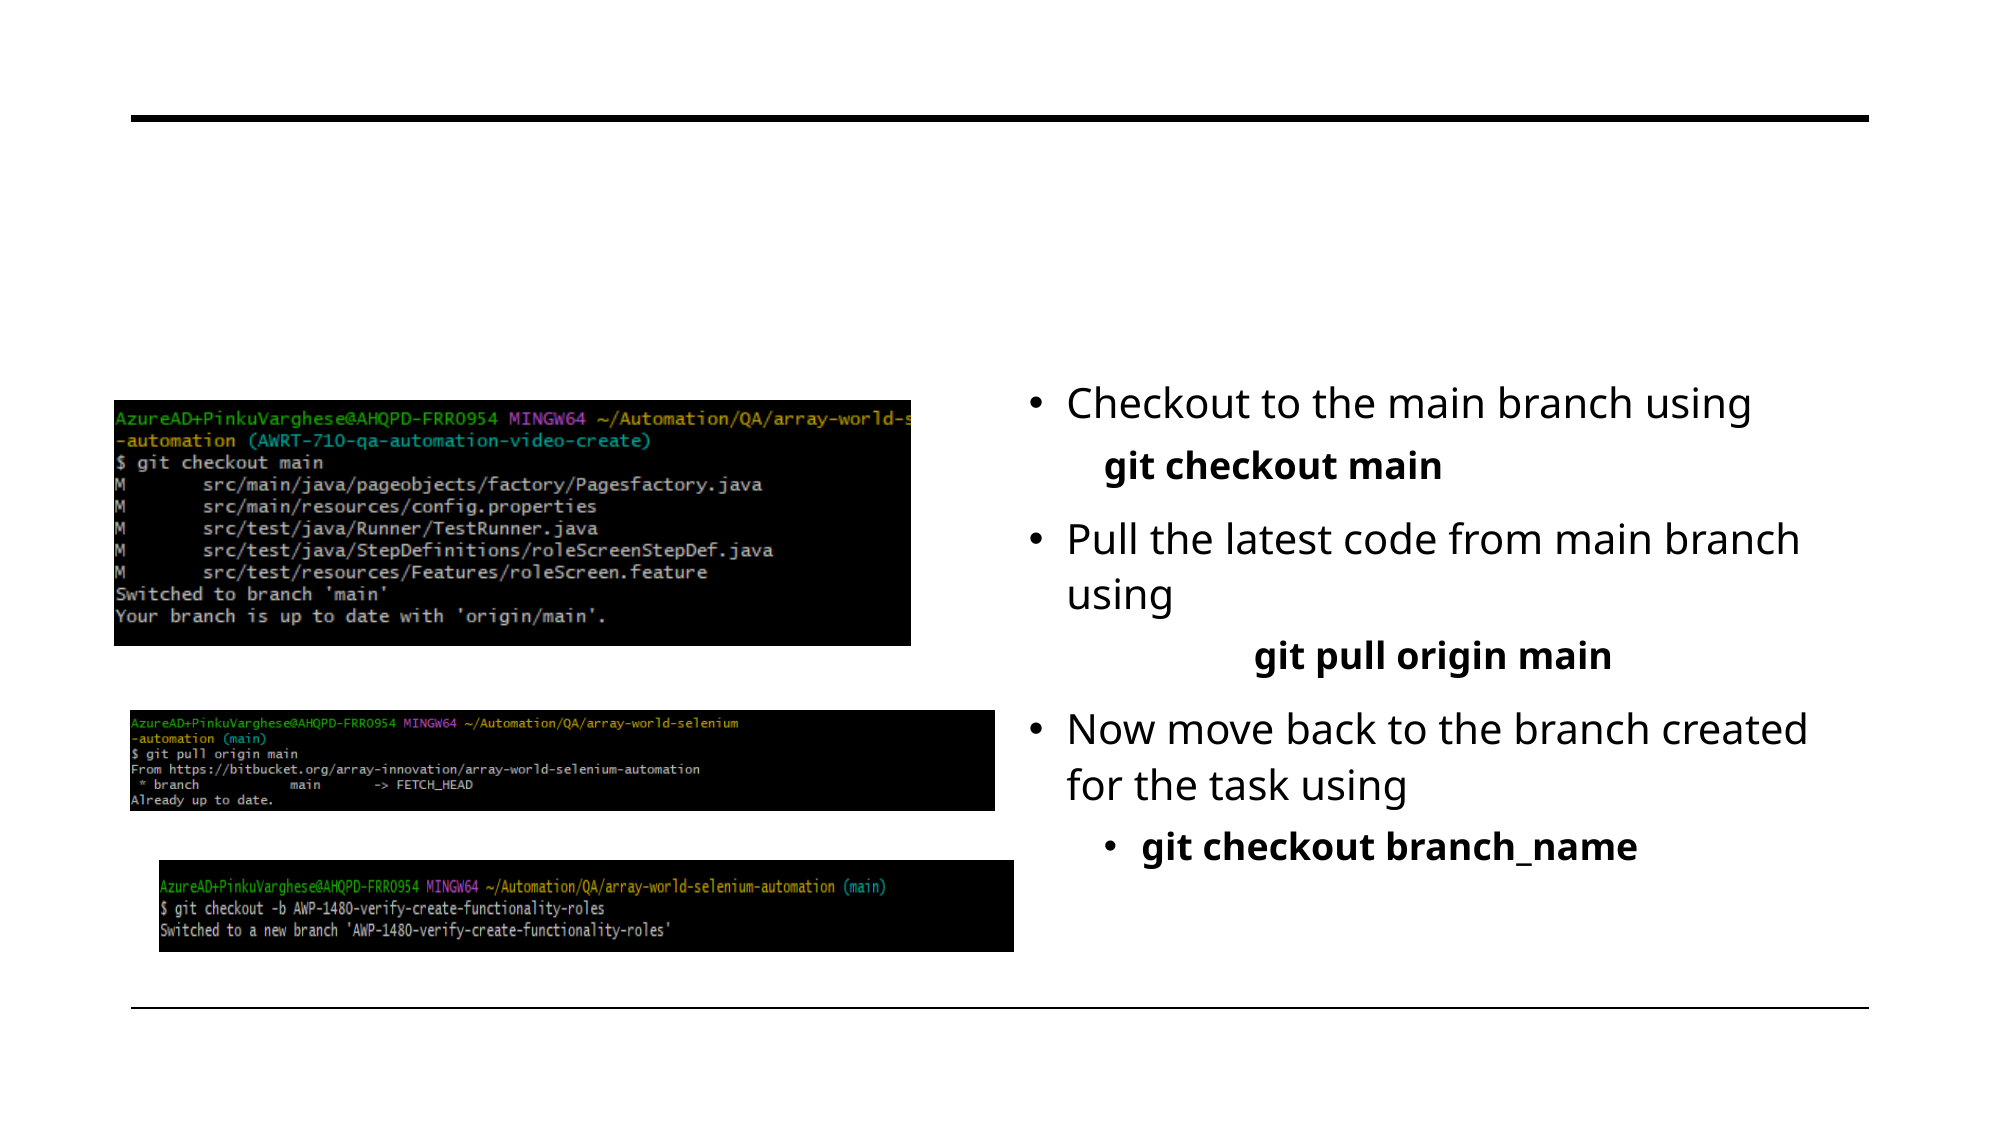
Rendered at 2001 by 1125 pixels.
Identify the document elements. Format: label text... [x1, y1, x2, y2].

picture [130, 710, 995, 811]
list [114, 400, 911, 646]
picture [159, 860, 1014, 952]
list Checkout to the main branch using git checkout main Pull the latest code from main branch using git pull origin main Now move back to the branch created for the task using git checkout branch_name [1013, 364, 1869, 978]
